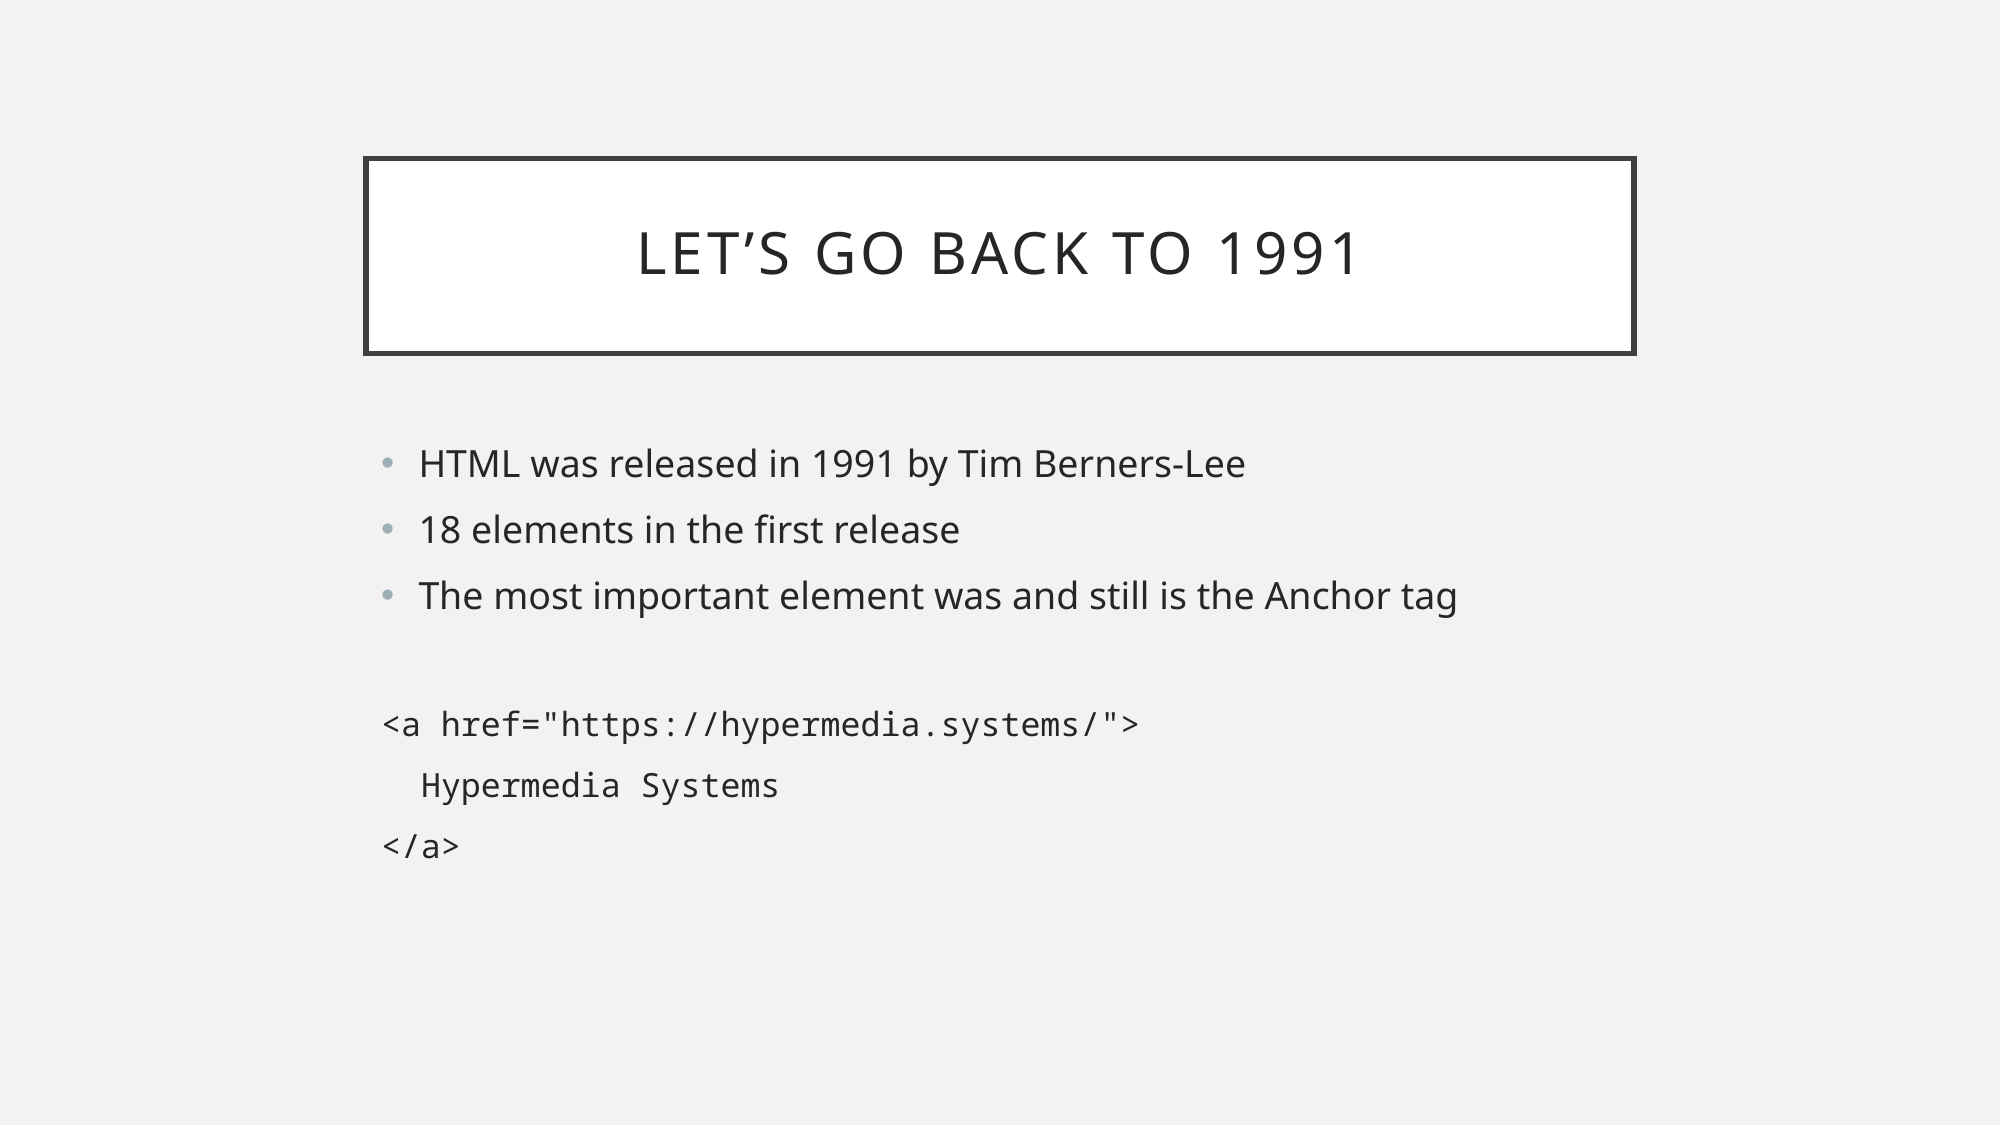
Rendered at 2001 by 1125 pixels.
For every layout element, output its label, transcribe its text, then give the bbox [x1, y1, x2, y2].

title Let’s go back to 1991 [363, 156, 1637, 356]
list HTML was released in 1991 by Tim Berners-Lee 18 elements in the first release The most important element was and still is the Anchor tag <a href="https://hypermedia.systems/"> Hypermedia Systems </a> [366, 432, 1634, 942]
